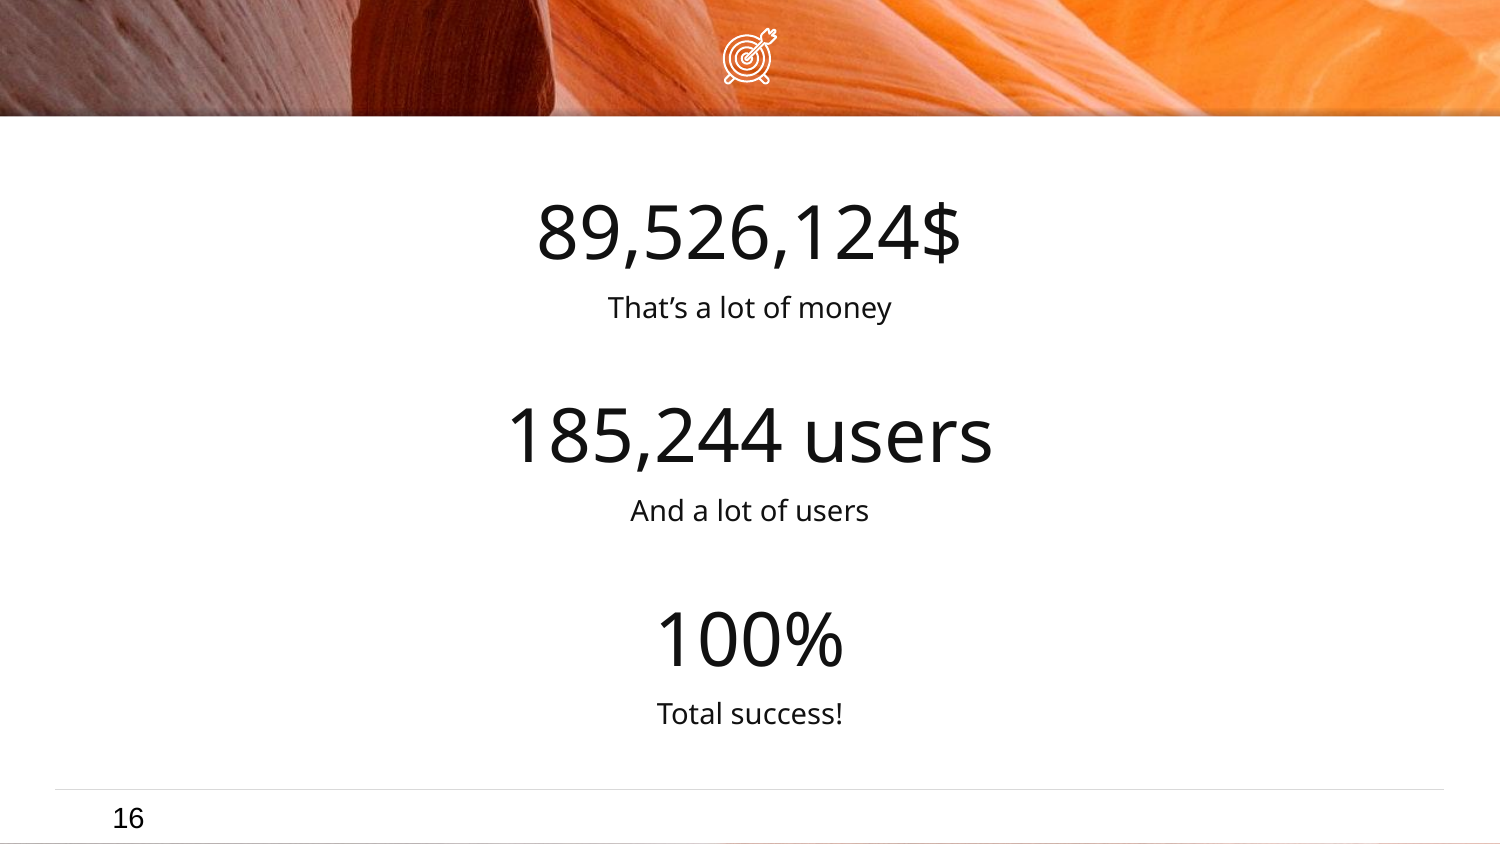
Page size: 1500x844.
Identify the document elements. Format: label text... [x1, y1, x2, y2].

subtitle And a lot of users [112, 459, 1388, 536]
title 185,244 users [112, 359, 1388, 459]
slide_number 16 [97, 789, 1403, 844]
picture [0, 0, 1500, 116]
title 89,526,124$ [112, 156, 1388, 256]
subtitle That’s a lot of money [112, 256, 1388, 333]
subtitle Total success! [112, 662, 1388, 739]
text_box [723, 28, 777, 84]
title 100% [112, 562, 1388, 662]
